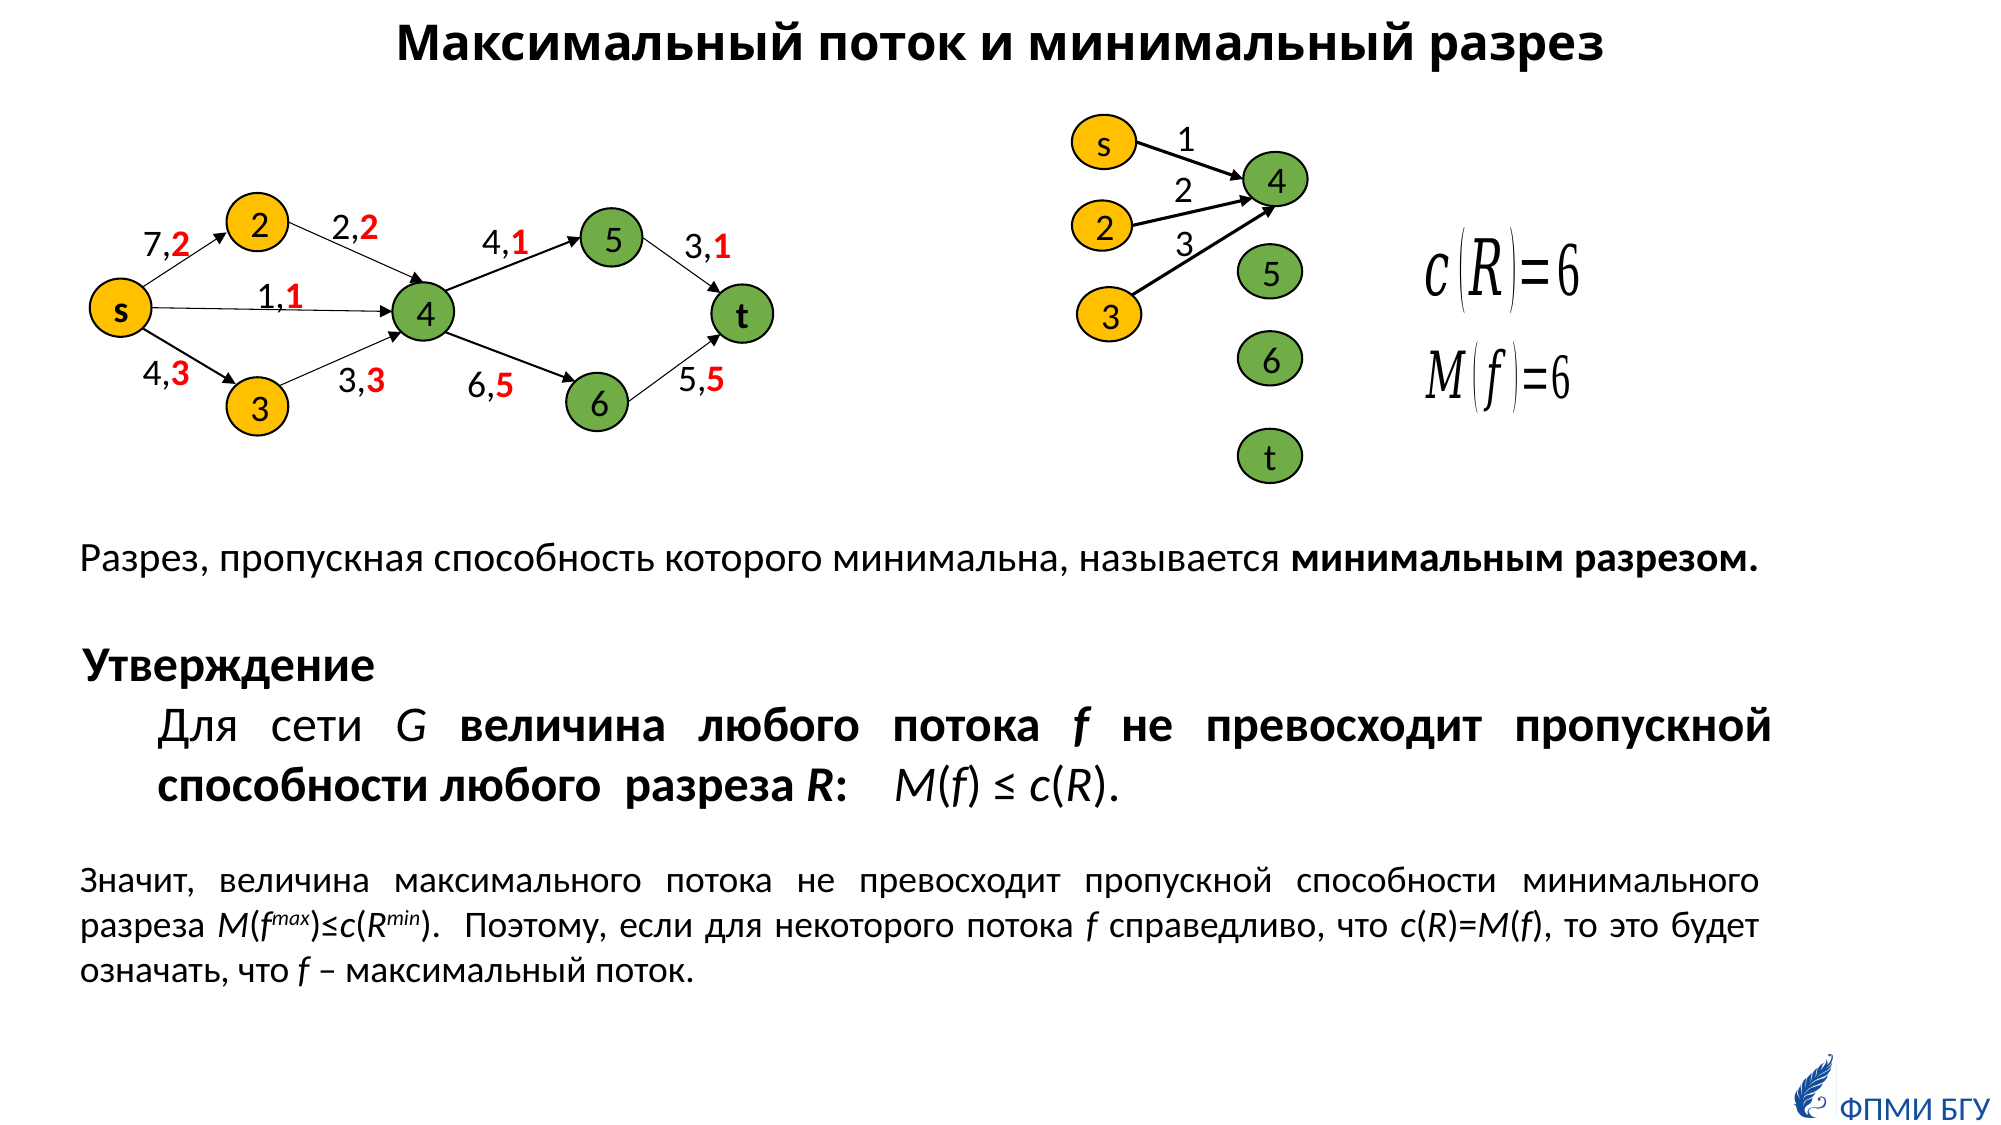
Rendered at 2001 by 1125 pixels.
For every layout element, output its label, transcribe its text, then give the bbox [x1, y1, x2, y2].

text_box Разрез, пропускная способность которого минимальна, называется минимальным разрезом. [64, 521, 1835, 587]
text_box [1132, 198, 1253, 226]
title Максимальный поток и минимальный разрез [343, 0, 1657, 93]
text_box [89, 192, 774, 436]
text_box Значит, величина максимального потока не превосходит пропускной способности минимального разреза M(fmax)≤с(Rmin). Поэтому, если для некоторого потока f справедливо, что с(R)=M(f), то это будет означать, что f – максимальный поток. [64, 847, 1775, 997]
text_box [1071, 106, 1581, 483]
text_box Утверждение Для сети G величина любого потока f не превосходит пропускной способности любого разреза R: M(f) ≤ с(R). [67, 623, 1788, 859]
text_box ФПМИ БГУ [1830, 1087, 2000, 1125]
picture [1793, 1053, 1837, 1118]
